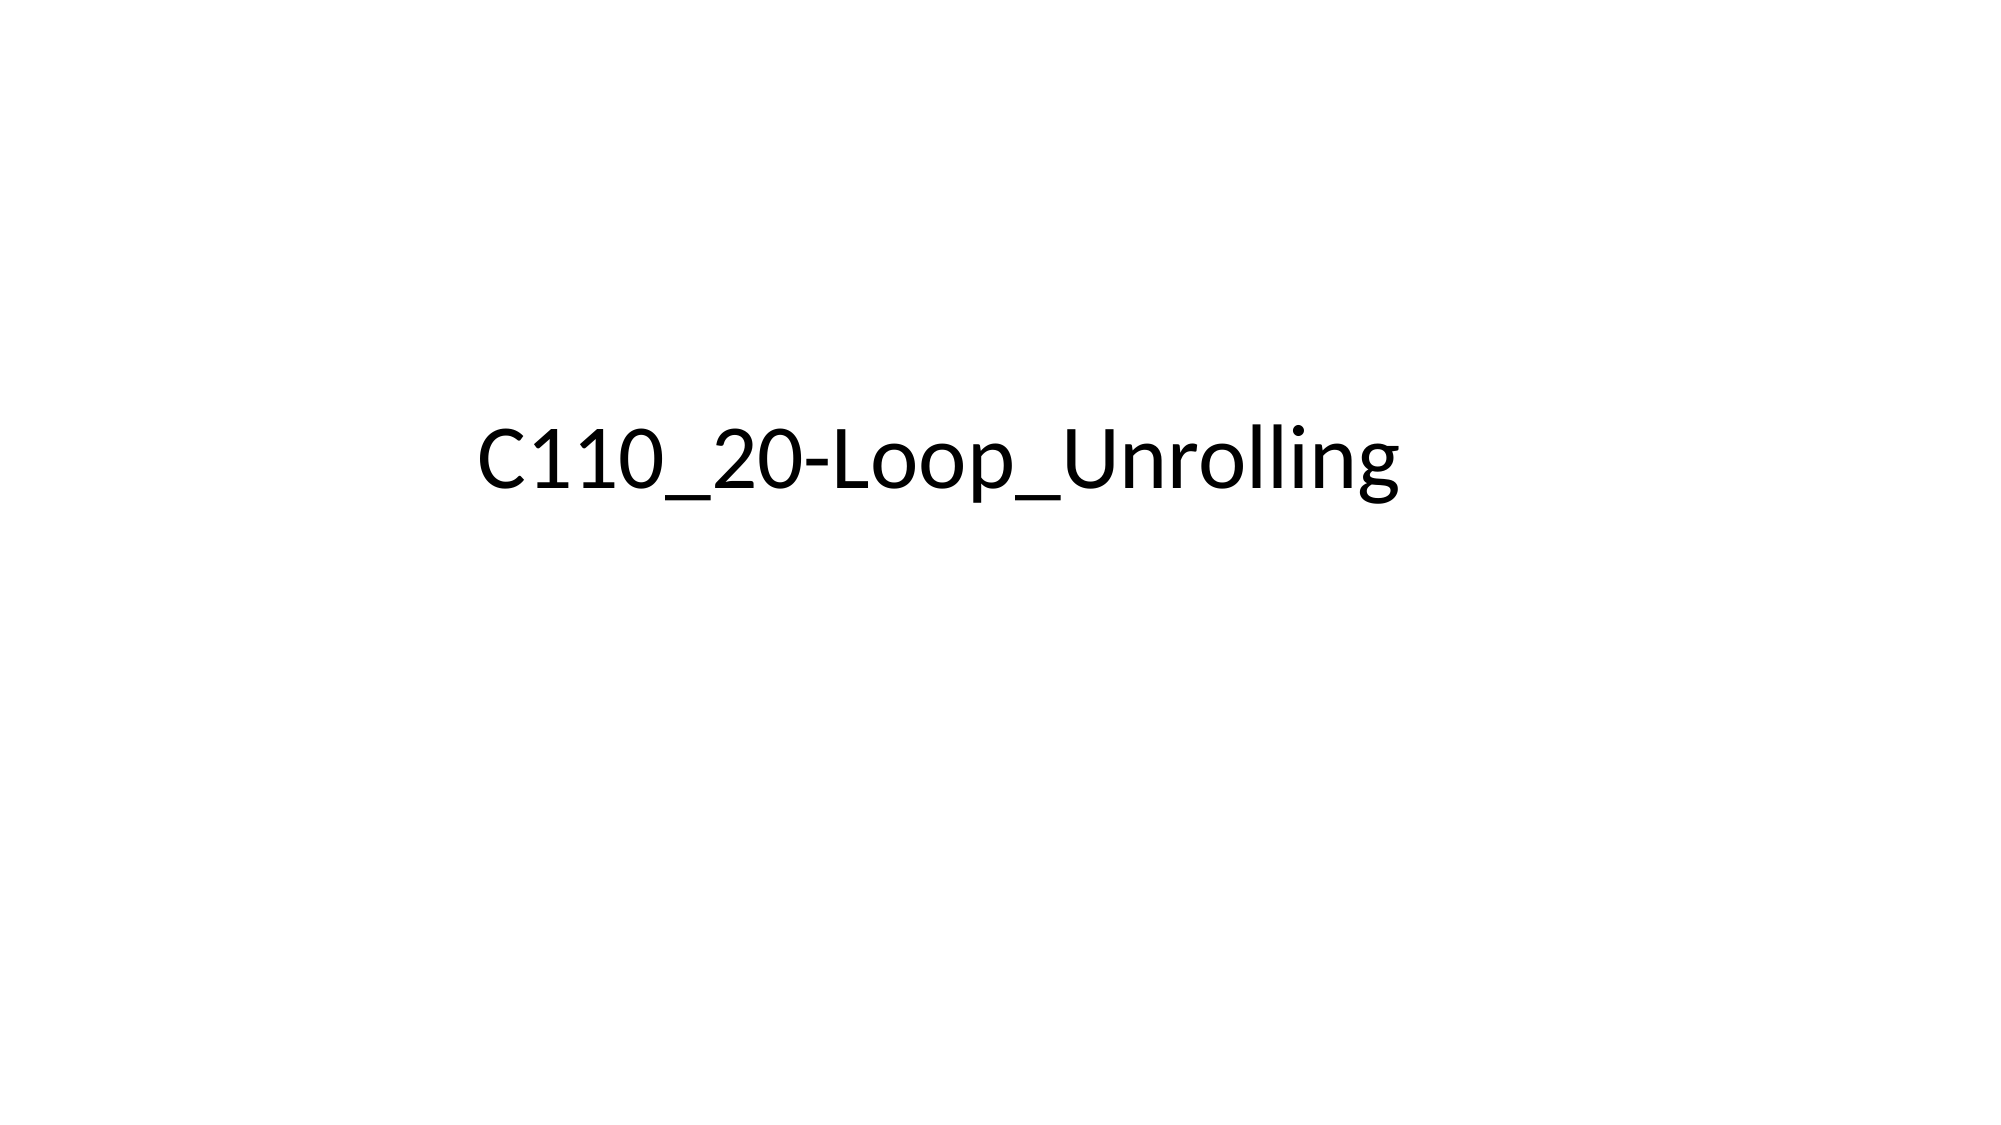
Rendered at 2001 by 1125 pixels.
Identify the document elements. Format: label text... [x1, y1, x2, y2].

text_box C110_20-Loop_Unrolling [462, 388, 1483, 514]
